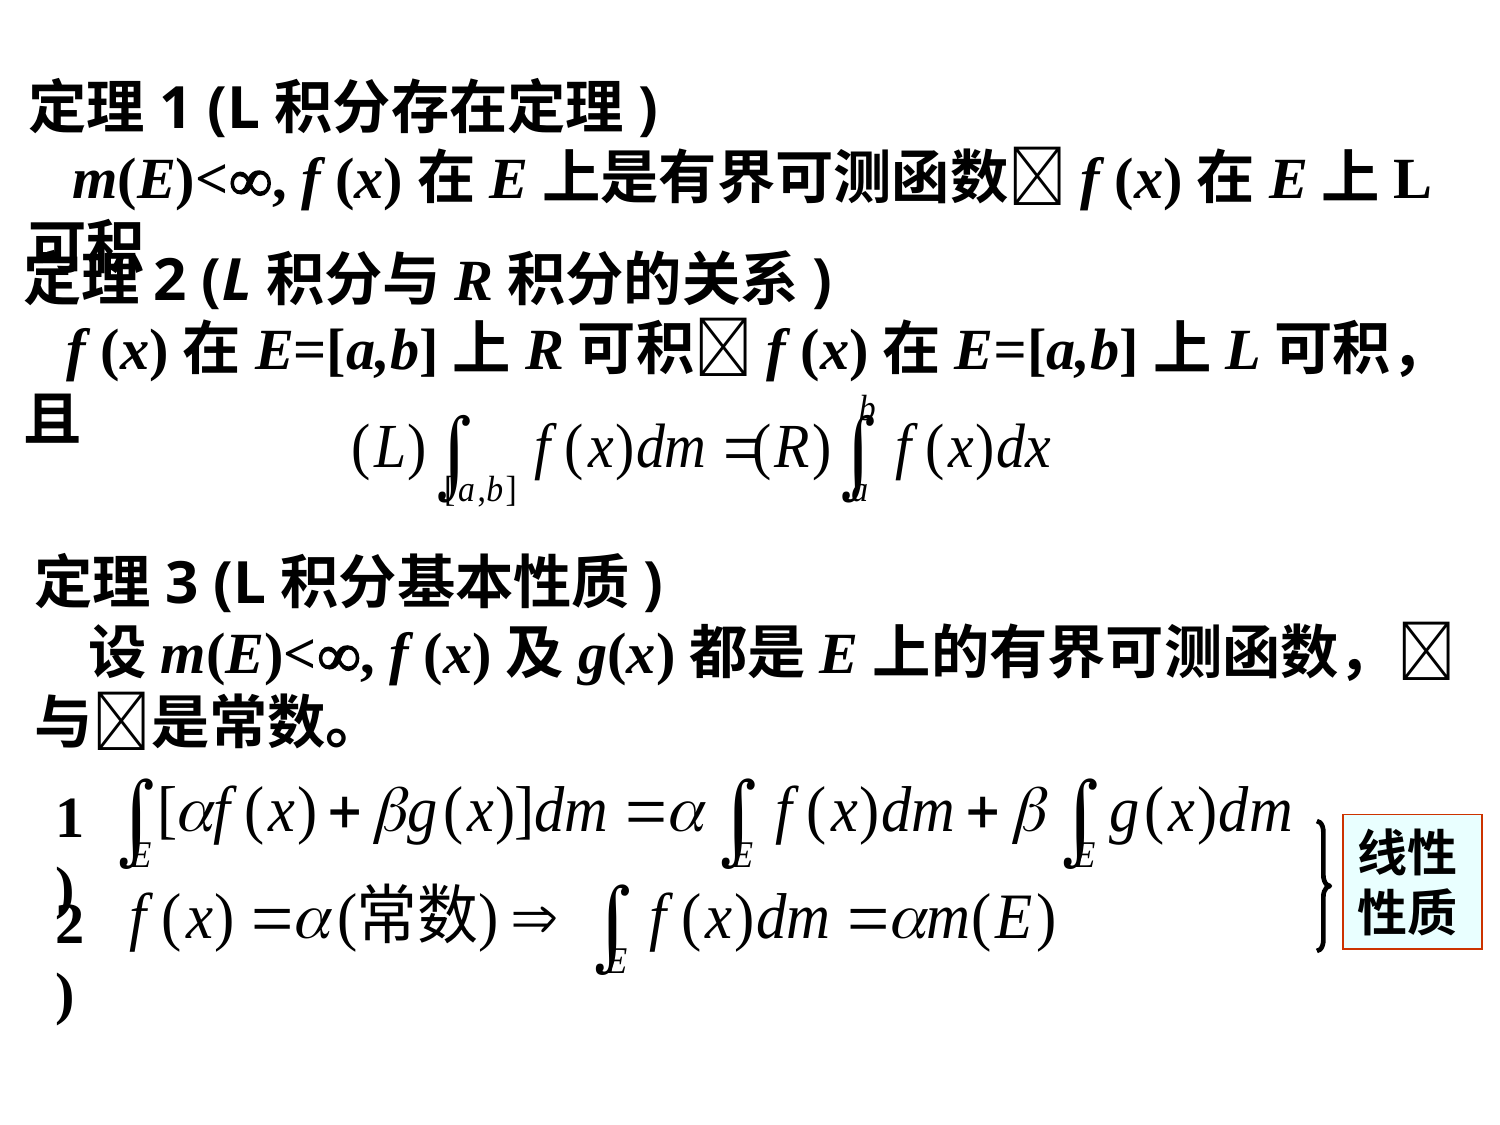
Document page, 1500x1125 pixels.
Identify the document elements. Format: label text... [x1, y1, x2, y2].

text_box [19, 537, 1500, 987]
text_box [8, 234, 1495, 520]
text_box 定理1 (L积分存在定理) m(E)<, f (x)在E上是有界可测函数f (x)在E上L可积 [13, 62, 1500, 288]
